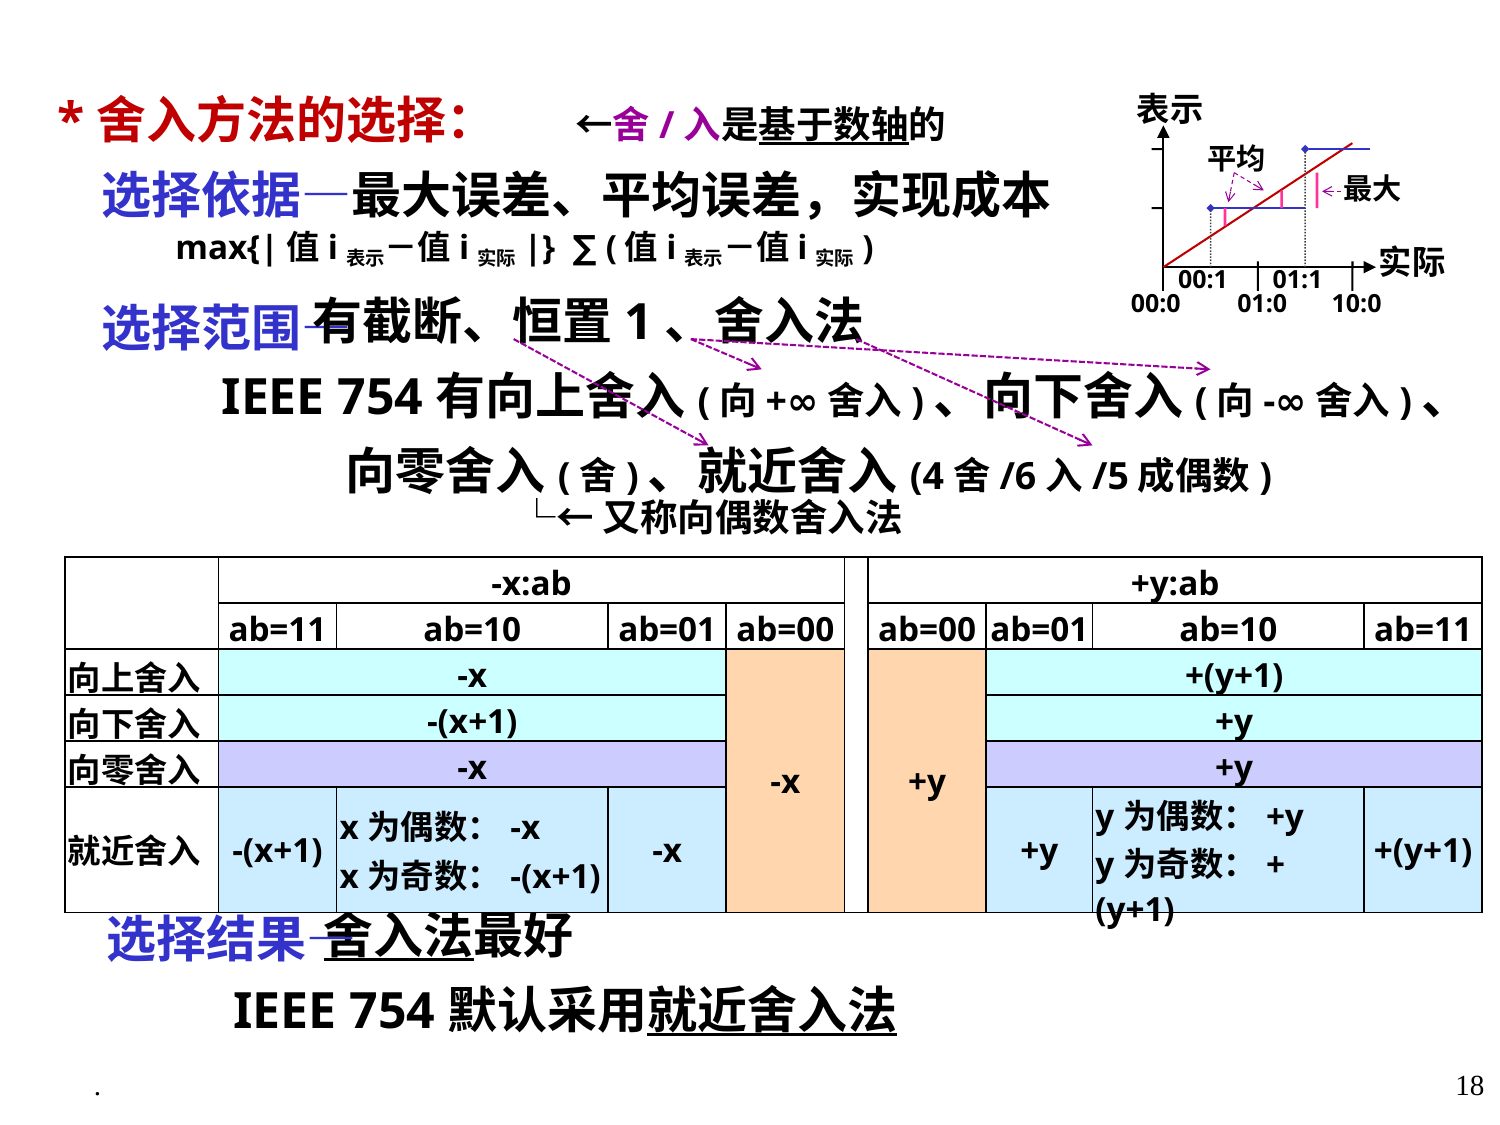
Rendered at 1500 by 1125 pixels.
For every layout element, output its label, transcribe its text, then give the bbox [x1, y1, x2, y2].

table_cell ab=11 [219, 604, 336, 648]
table_cell 向上舍入 [66, 650, 218, 694]
table_cell +y [987, 788, 1092, 912]
table_cell ab=01 [609, 604, 725, 648]
table_cell +y [987, 742, 1481, 786]
table_cell 就近舍入 [66, 788, 218, 912]
table_cell -(x+1) [219, 696, 725, 740]
table_cell +(y+1) [987, 650, 1481, 694]
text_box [513, 338, 1211, 446]
table_cell ab=10 [1093, 604, 1363, 648]
table_cell +y [987, 696, 1481, 740]
table_cell 向下舍入 [66, 696, 218, 740]
table_header +y:ab [869, 558, 1481, 602]
table_header -x:ab [219, 558, 844, 602]
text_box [1127, 89, 1459, 315]
footer . [0, 1058, 196, 1118]
table_header [66, 558, 218, 648]
table_header [845, 558, 867, 912]
table_cell +(y+1) [1365, 788, 1481, 912]
text_box 有截断、恒置1、舍入法 IEEE 754有向上舍入(向+∞舍入)、向下舍入(向-∞舍入)、 向零舍入(舍)、就近舍入(4舍/6入/5成偶数) └←又称向偶数舍入法 [206, 267, 1489, 548]
text_box *舍入方法的选择： ←舍/入是基于数轴的 选择依据—最大误差、平均误差，实现成本 max{|值i表示－值i实际|} ∑(值i表示－值i实际) 选择范围— [29, 66, 1450, 364]
table_cell ab=00 [727, 604, 844, 648]
table_cell ab=01 [987, 604, 1092, 648]
table_cell 向零舍入 [66, 742, 218, 786]
text_box 选择结果— [34, 885, 455, 975]
text_box 舍入法最好 IEEE 754默认采用就近舍入法 [218, 913, 1424, 1047]
table_cell -x [609, 788, 725, 912]
table_cell -x [727, 650, 844, 912]
table_cell x为偶数：-x x为奇数：-(x+1) [337, 788, 607, 912]
slide_number 18 [1328, 1058, 1500, 1118]
table_cell ab=10 [337, 604, 607, 648]
table_cell -(x+1) [219, 788, 336, 912]
table_cell -x [219, 742, 725, 786]
table_cell y为偶数：+y y为奇数：+(y+1) [1093, 788, 1363, 912]
table_cell +y [869, 650, 985, 912]
table_cell ab=11 [1365, 604, 1481, 648]
table_cell ab=00 [869, 604, 985, 648]
table_cell -x [219, 650, 725, 694]
